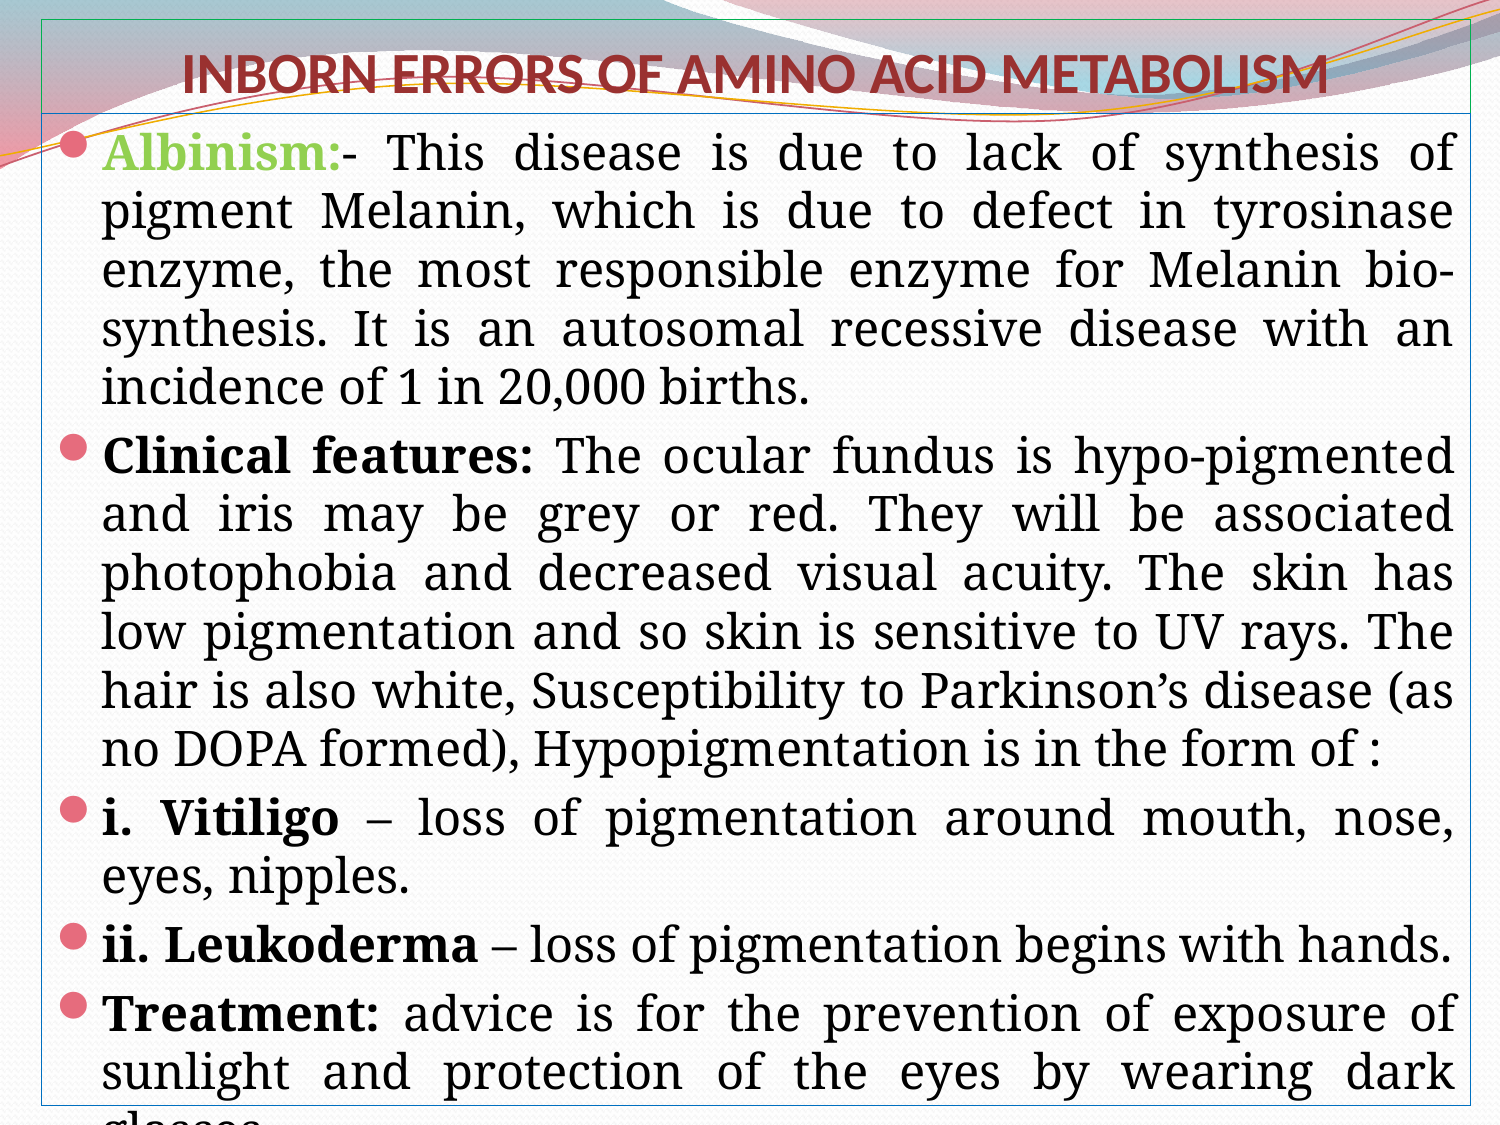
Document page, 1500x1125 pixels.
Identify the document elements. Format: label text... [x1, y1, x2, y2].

title INBORN ERRORS OF AMINO ACID METABOLISM [41, 19, 1471, 113]
list Albinism:- This disease is due to lack of synthesis of pigment Melanin, which is due to defect in tyrosinase enzyme, the most responsible enzyme for Melanin bio-synthesis. It is an autosomal recessive disease with an incidence of 1 in 20,000 births. Clinical features: The ocular fundus is hypo-pigmented and iris may be grey or red. They will be associated photophobia and decreased visual acuity. The skin has low pigmentation and so skin is sensitive to UV rays. The hair is also white, Susceptibility to Parkinson’s disease (as no DOPA formed), Hypopigmentation is in the form of : i. Vitiligo – loss of pigmentation around mouth, nose, eyes, nipples. ii. Leukoderma – loss of pigmentation begins with hands. Treatment: advice is for the preven­tion of exposure of sunlight and protec­tion of the eyes by wearing dark glasses. [41, 113, 1471, 1106]
